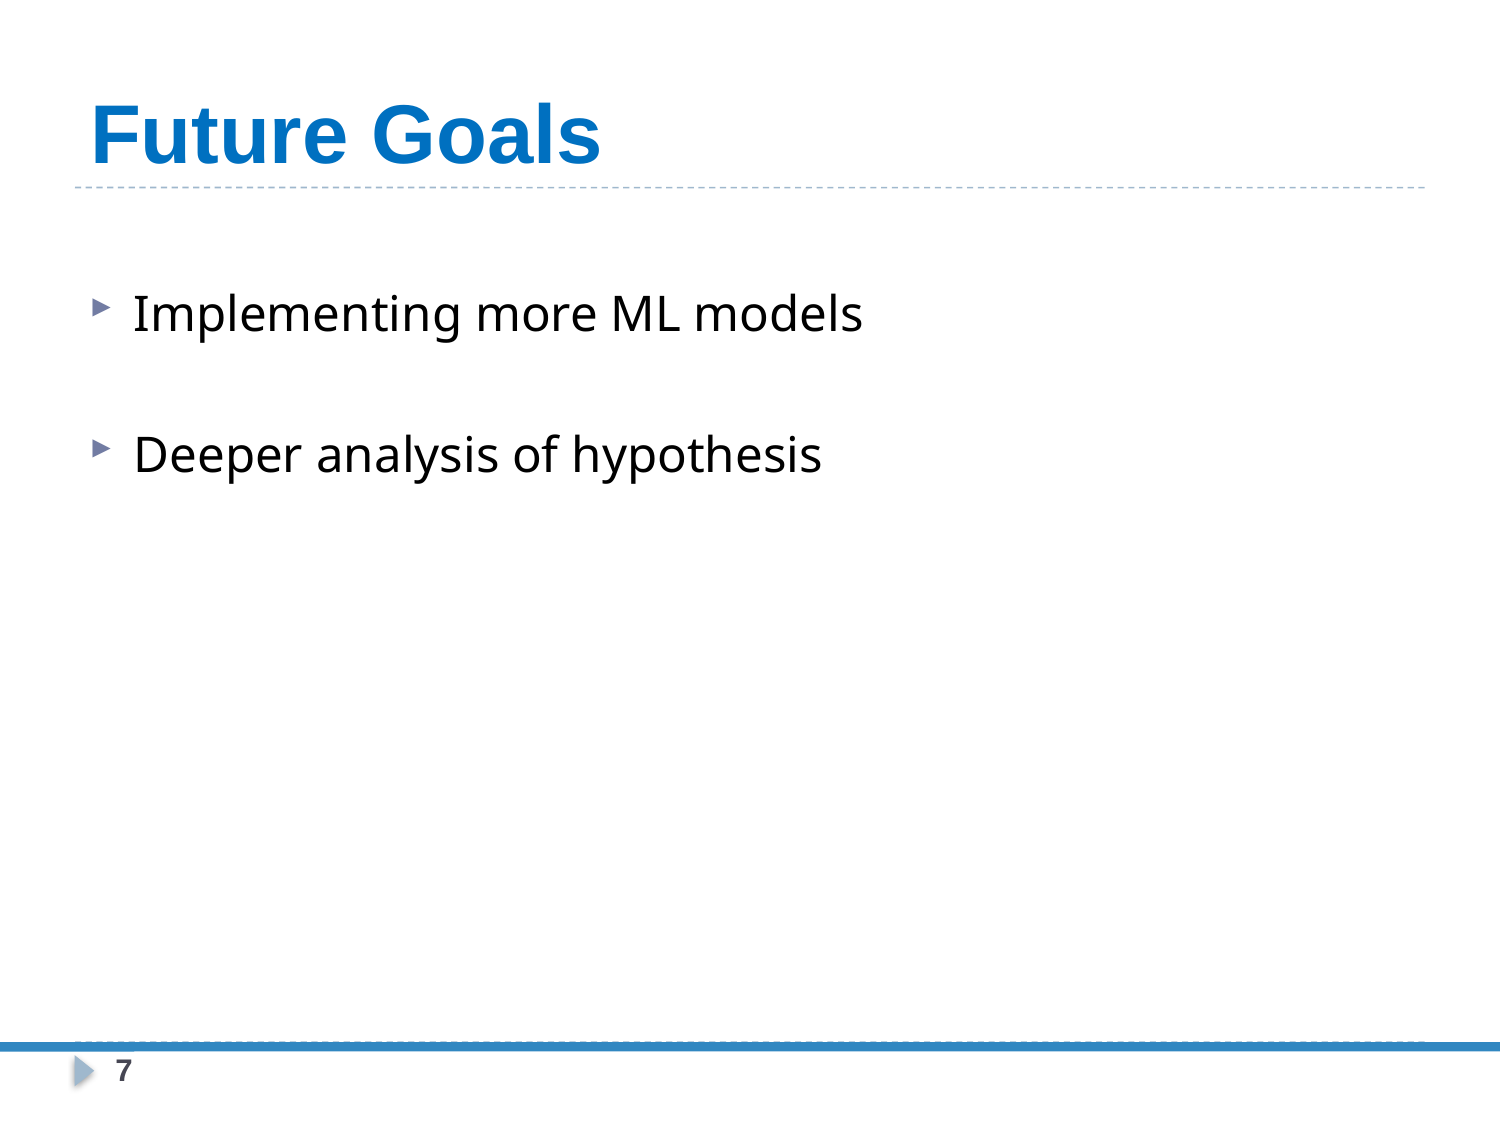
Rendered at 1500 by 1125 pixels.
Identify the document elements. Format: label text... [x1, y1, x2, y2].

title Future Goals [75, 24, 1425, 188]
slide_number 7 [100, 1047, 426, 1103]
slide_number 7 [100, 1042, 426, 1046]
list Implementing more ML models Deeper analysis of hypothesis [74, 274, 1425, 492]
